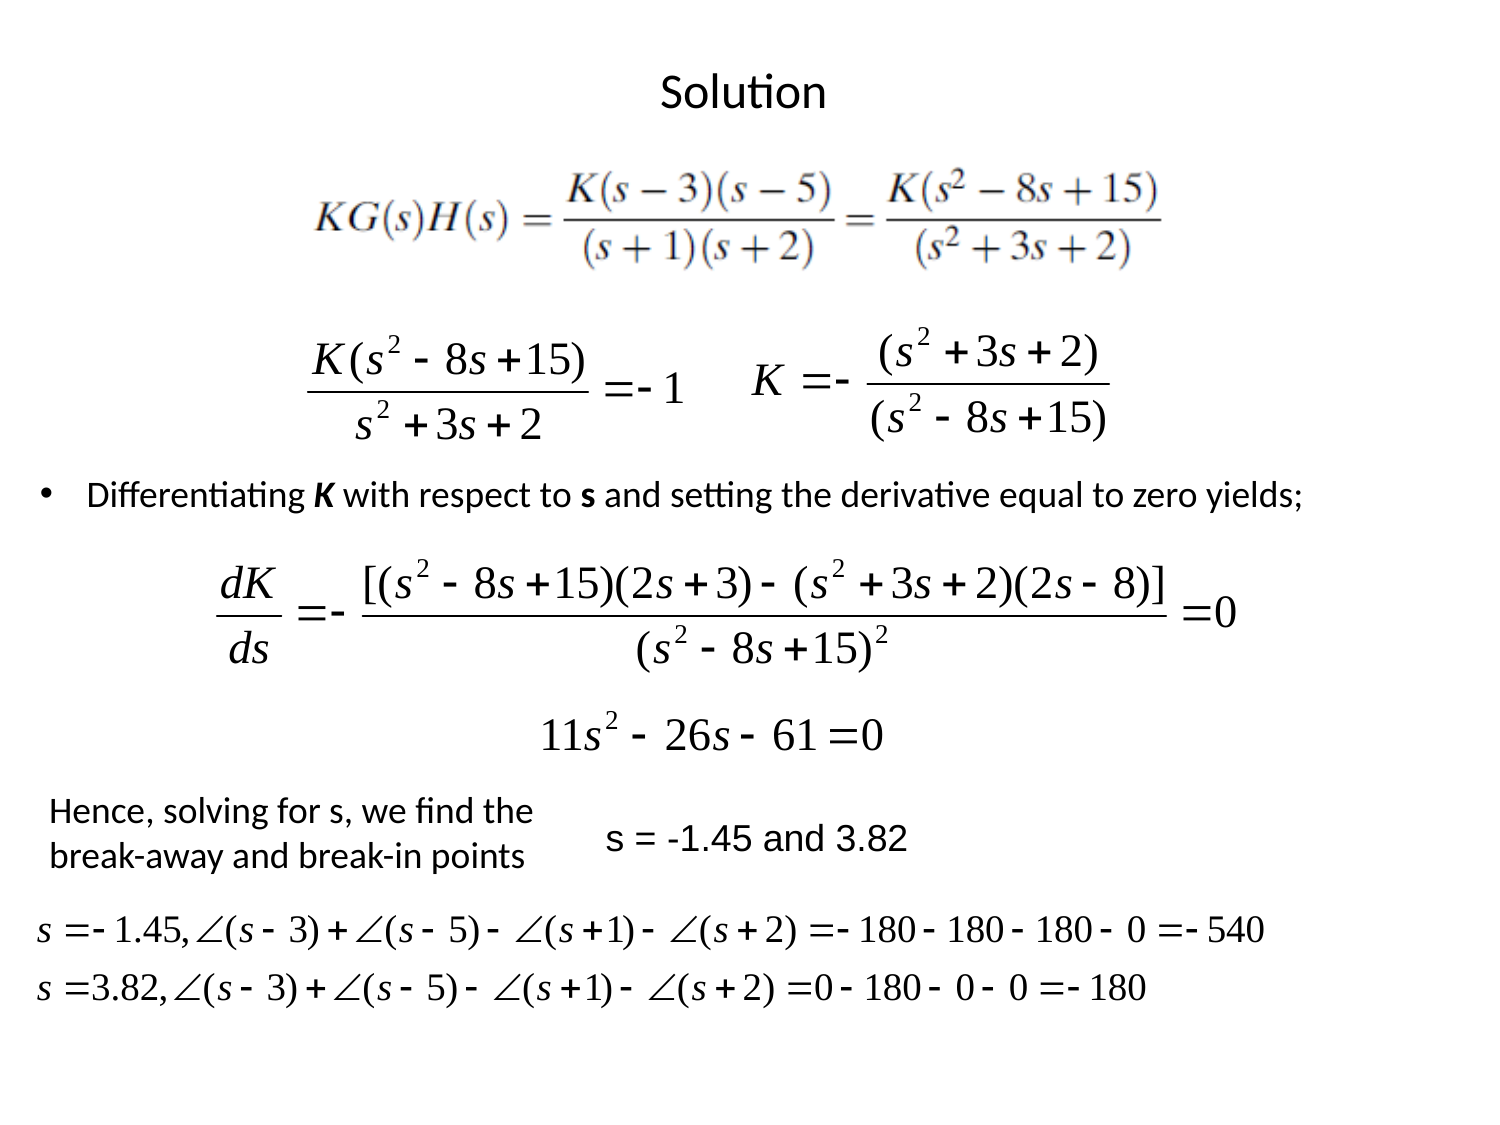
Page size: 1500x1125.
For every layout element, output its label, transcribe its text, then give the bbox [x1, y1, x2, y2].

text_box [29, 906, 1273, 1018]
text_box Hence, solving for s, we find the break-away and break-in points [34, 778, 567, 884]
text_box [208, 545, 1244, 683]
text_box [537, 699, 891, 762]
text_box s = -1.45 and 3.82 [590, 806, 924, 867]
picture [312, 162, 1175, 276]
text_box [743, 314, 1120, 451]
title Solution [62, 24, 1425, 154]
text_box Differentiating K with respect to s and setting the derivative equal to zero yields; [24, 462, 1490, 523]
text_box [299, 321, 688, 451]
